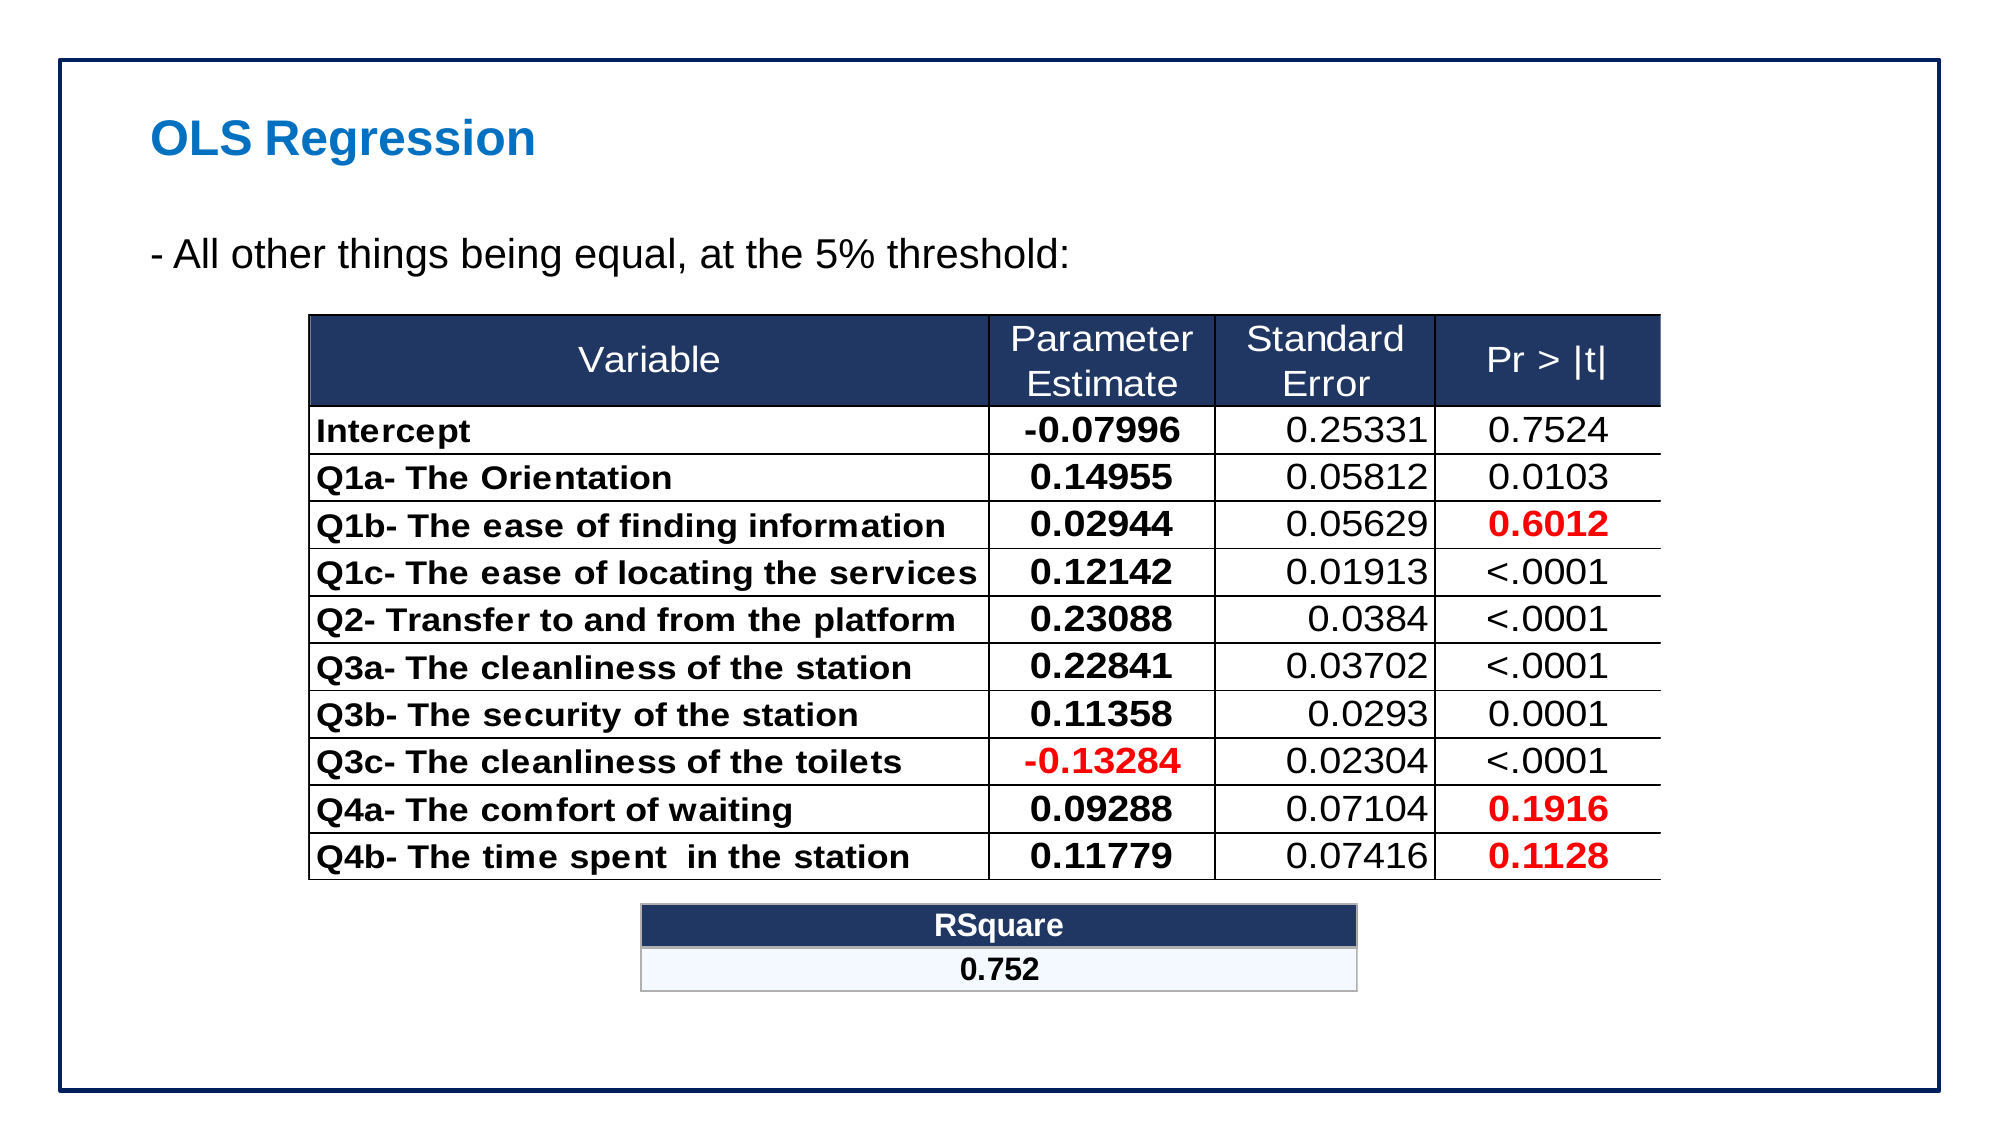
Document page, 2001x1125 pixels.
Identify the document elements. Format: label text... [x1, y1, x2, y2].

list OLS Regression - All other things being equal, at the 5% threshold: [60, 104, 1940, 1091]
text_box [58, 58, 1941, 1093]
picture [307, 313, 1664, 882]
picture [639, 902, 1360, 994]
